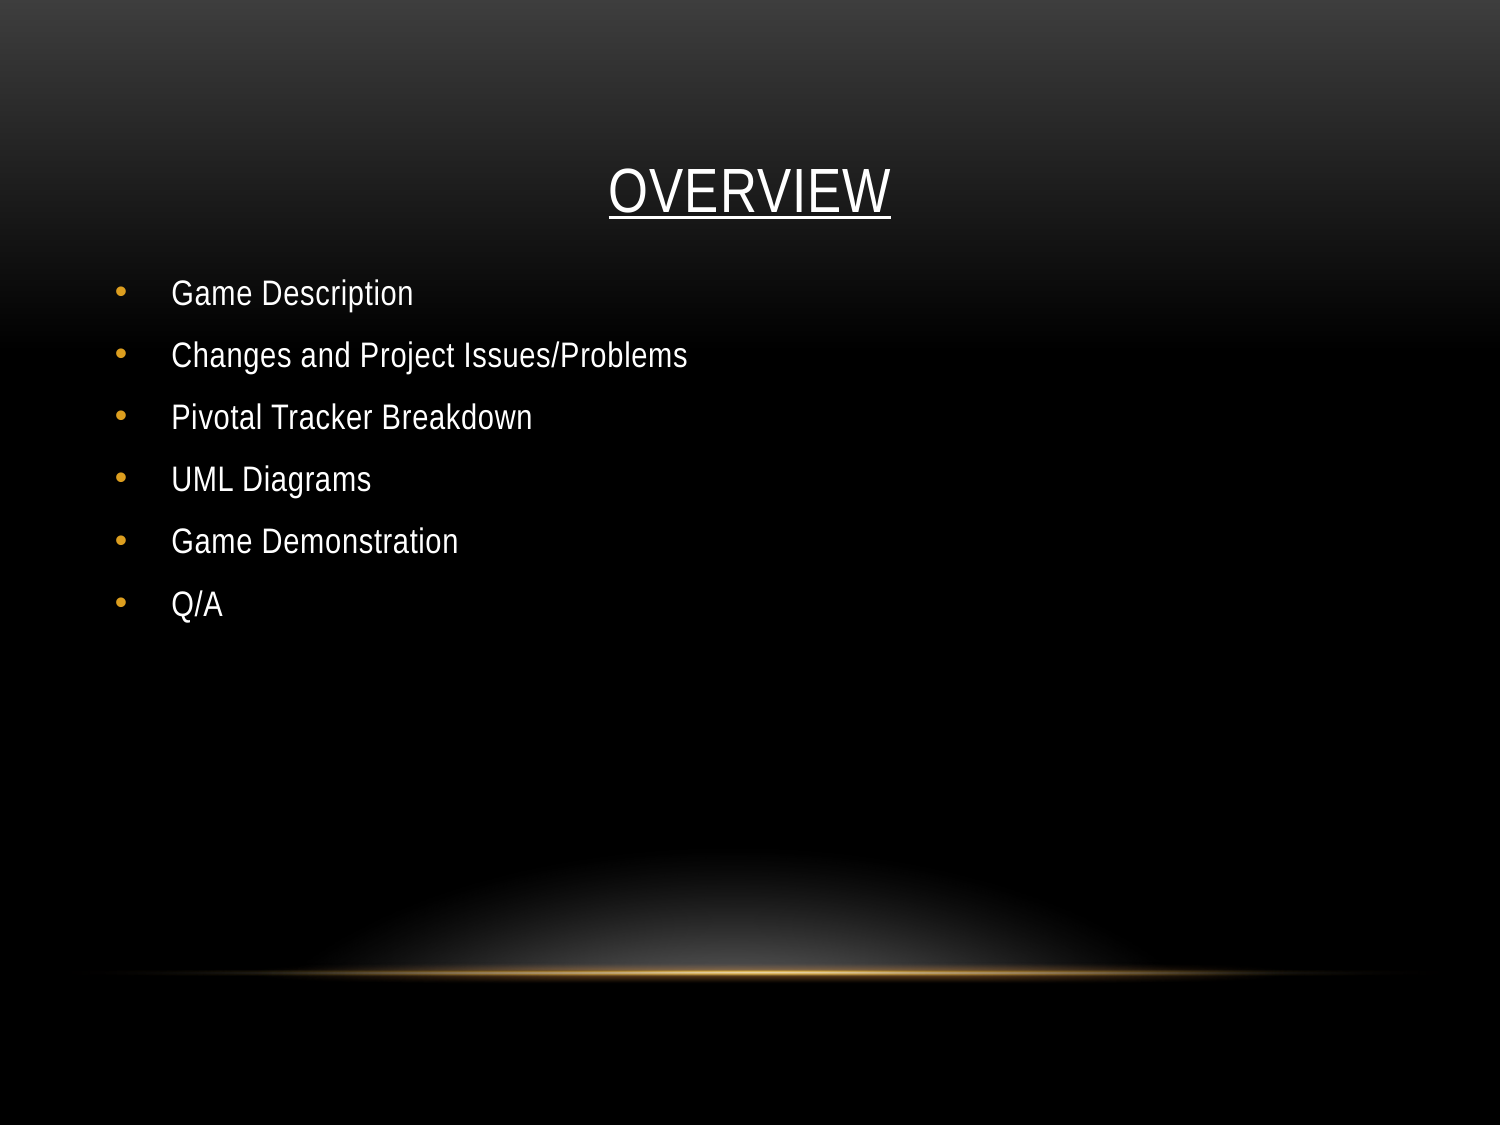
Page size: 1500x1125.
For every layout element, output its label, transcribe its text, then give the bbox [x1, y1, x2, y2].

picture [0, 0, 1500, 1125]
title Overview [99, 45, 1400, 233]
list Game Description Changes and Project Issues/Problems Pivotal Tracker Breakdown UML Diagrams Game Demonstration Q/A [99, 262, 1400, 938]
